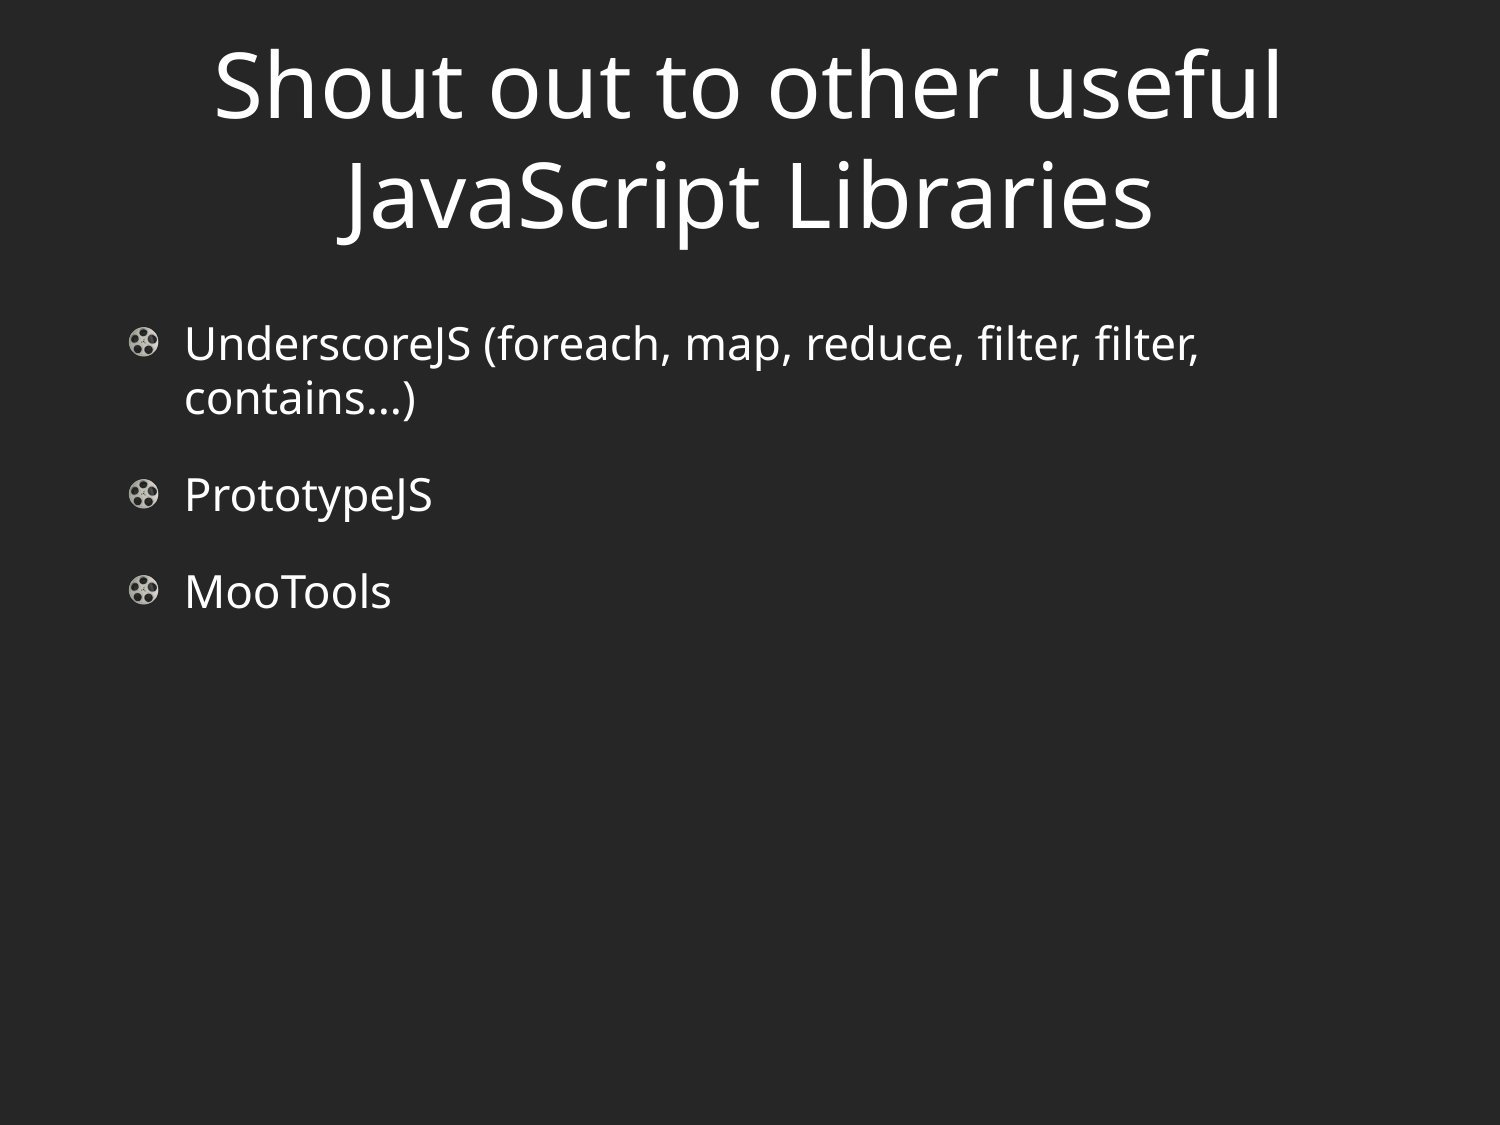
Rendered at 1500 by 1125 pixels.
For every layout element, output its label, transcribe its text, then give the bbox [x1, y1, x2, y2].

list UnderscoreJS (foreach, map, reduce, filter, filter, contains…) PrototypeJS MooTools [112, 306, 1388, 1005]
picture [127, 477, 160, 510]
title Shout out to other useful JavaScript Libraries [112, 19, 1388, 255]
picture [127, 573, 160, 606]
picture [127, 325, 160, 358]
